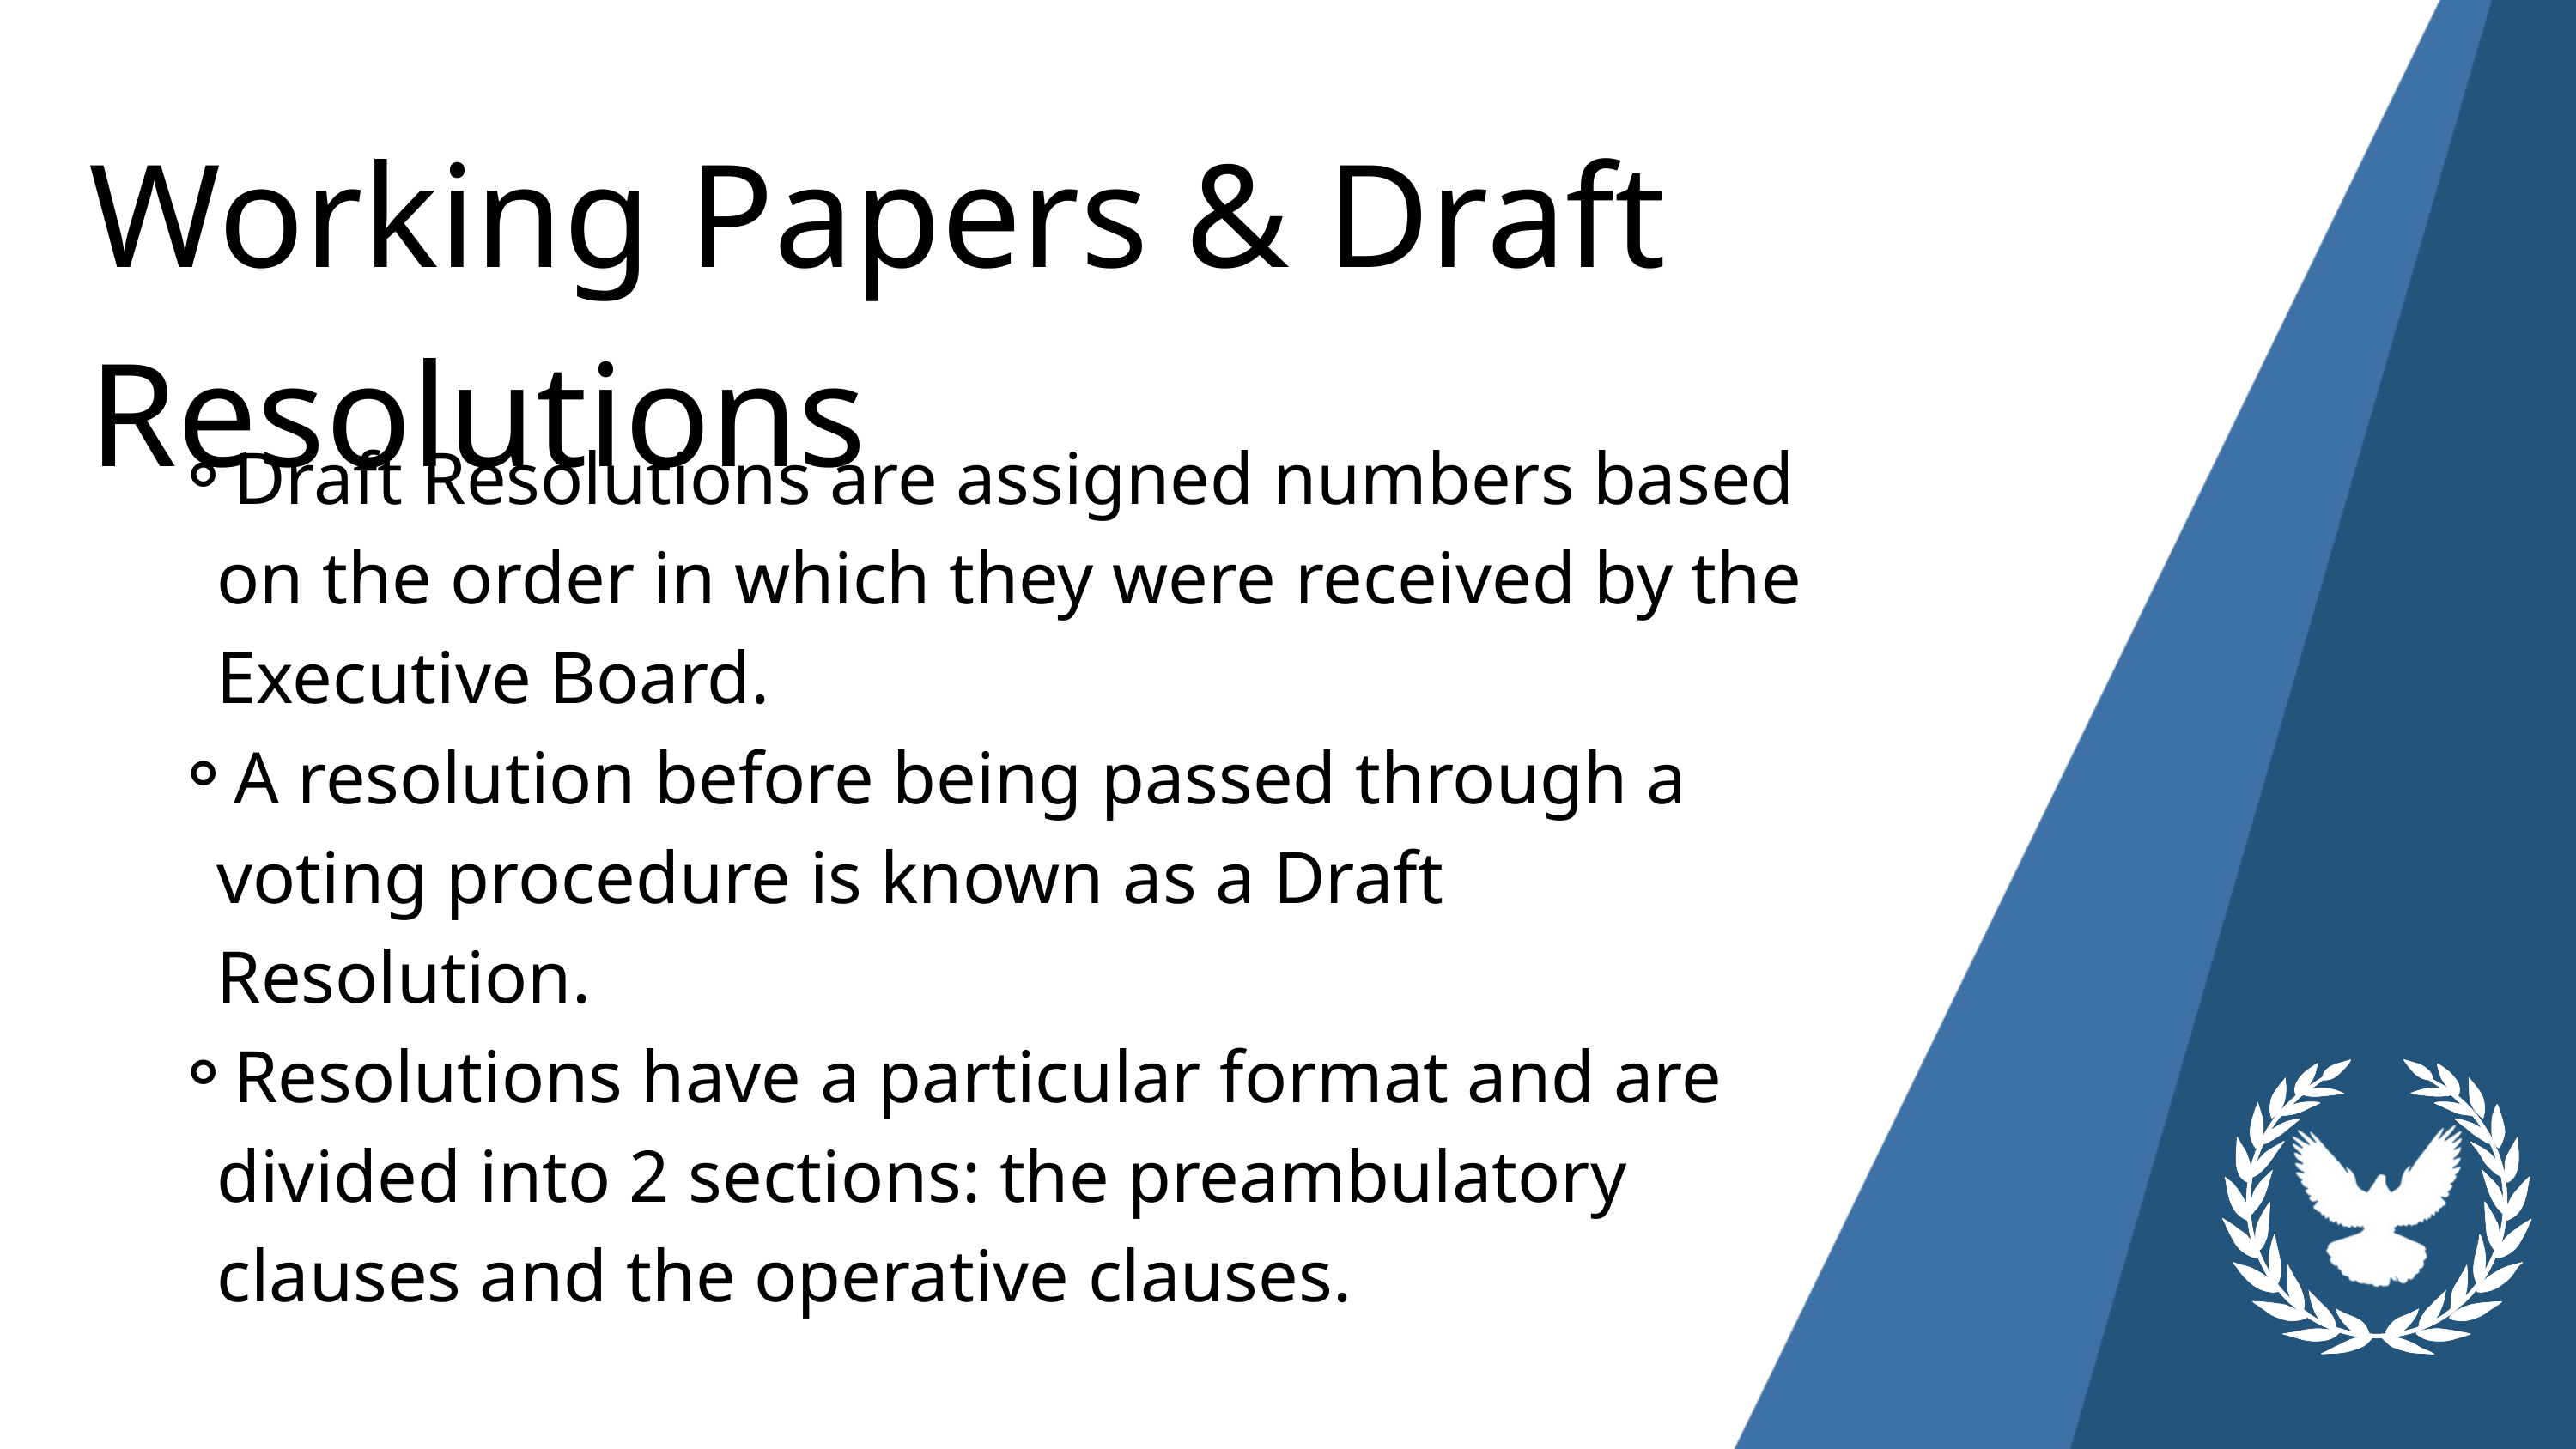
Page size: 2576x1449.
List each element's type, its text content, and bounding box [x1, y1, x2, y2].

text_box Working Papers & Draft Resolutions [88, 96, 1662, 419]
text_box [1662, 0, 1990, 1449]
text_box Draft Resolutions are assigned numbers based on the order in which they were received by the Executive Board. A resolution before being passed through a voting procedure is known as a Draft Resolution. Resolutions have a particular format and are divided into 2 sections: the preambulatory clauses and the operative clauses. [88, 419, 1662, 1416]
text_box [2221, 1057, 2532, 1355]
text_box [2292, 1125, 2463, 1288]
text_box [1990, 0, 2576, 1449]
